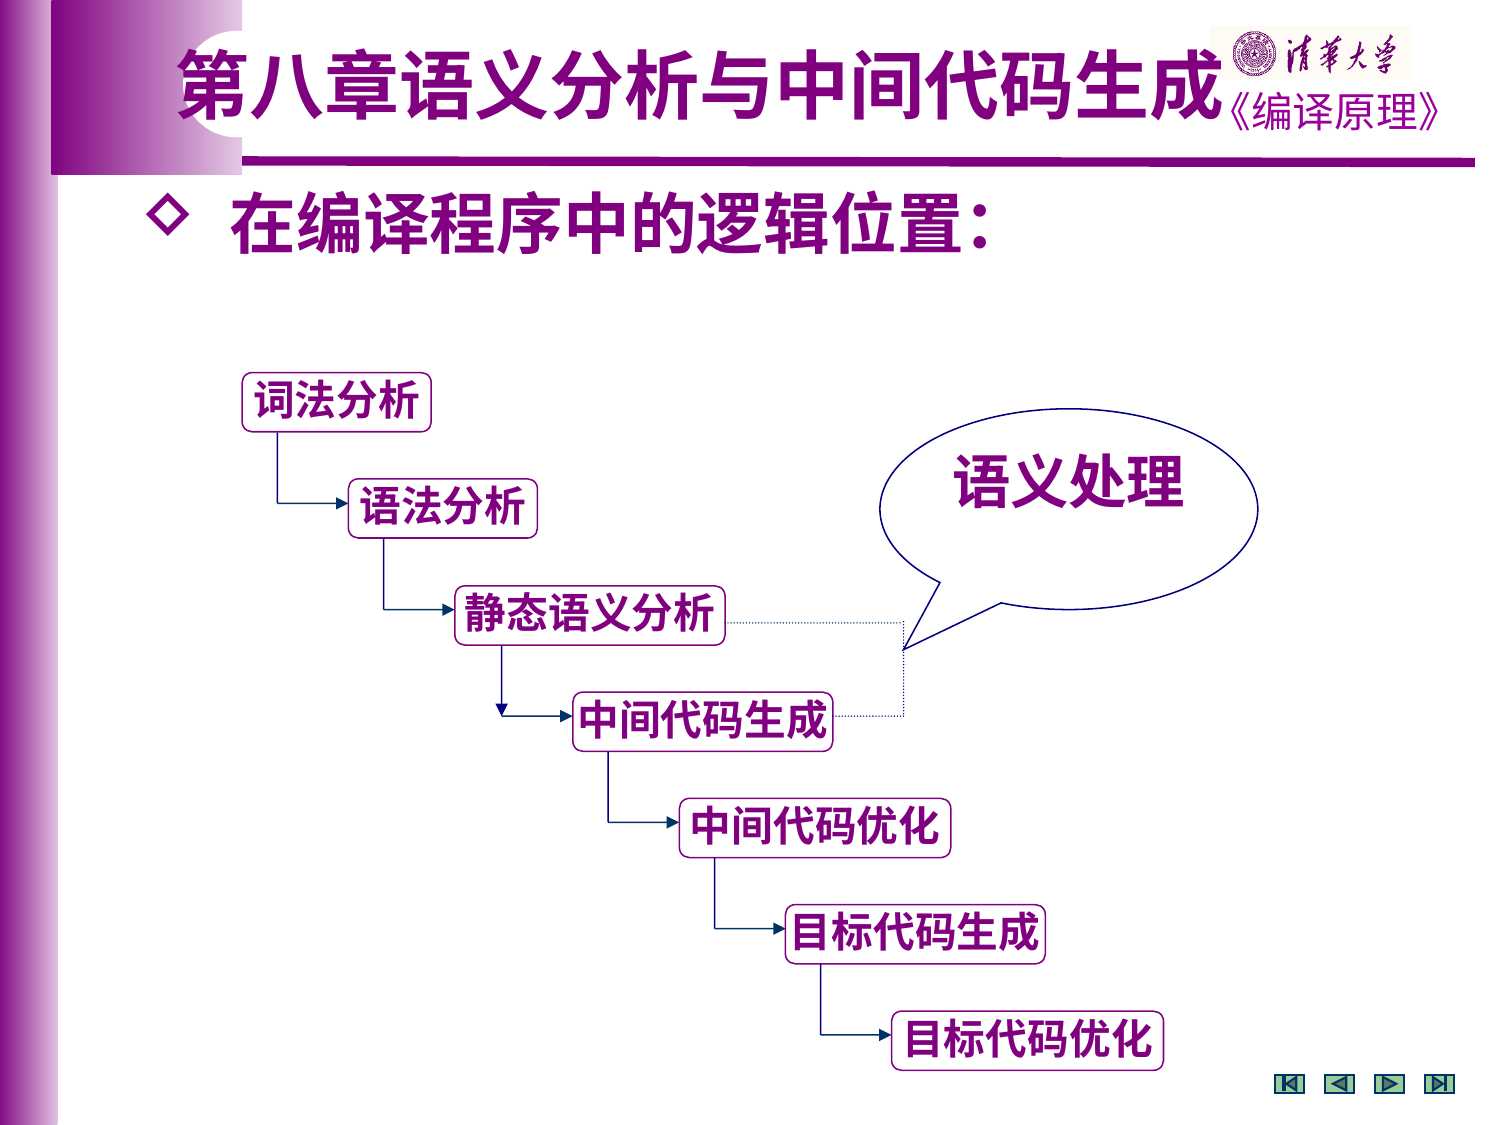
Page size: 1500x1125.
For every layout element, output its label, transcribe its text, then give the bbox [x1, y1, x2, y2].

picture [1210, 26, 1412, 79]
text_box 语法分析 [348, 478, 538, 538]
text_box [277, 497, 349, 510]
text_box [1424, 1074, 1455, 1093]
text_box [383, 603, 455, 616]
text_box 静态语义分析 [454, 585, 719, 646]
text_box 第八章语义分析与中间代码生成 [159, 41, 1243, 137]
text_box [608, 816, 680, 829]
text_box [820, 1028, 892, 1042]
text_box 目标代码优化 [891, 1011, 1164, 1071]
text_box [495, 645, 508, 715]
text_box [714, 922, 786, 935]
text_box [1374, 1074, 1405, 1093]
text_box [724, 408, 1258, 717]
text_box 目标代码生成 [785, 904, 1046, 964]
text_box 词法分析 [242, 372, 432, 432]
text_box 中间代码优化 [679, 798, 951, 858]
text_box 中间代码生成 [572, 692, 833, 752]
text_box 在编译程序中的逻辑位置： [123, 174, 1500, 270]
text_box [1274, 1074, 1305, 1093]
text_box [501, 709, 573, 723]
text_box [1324, 1074, 1355, 1093]
